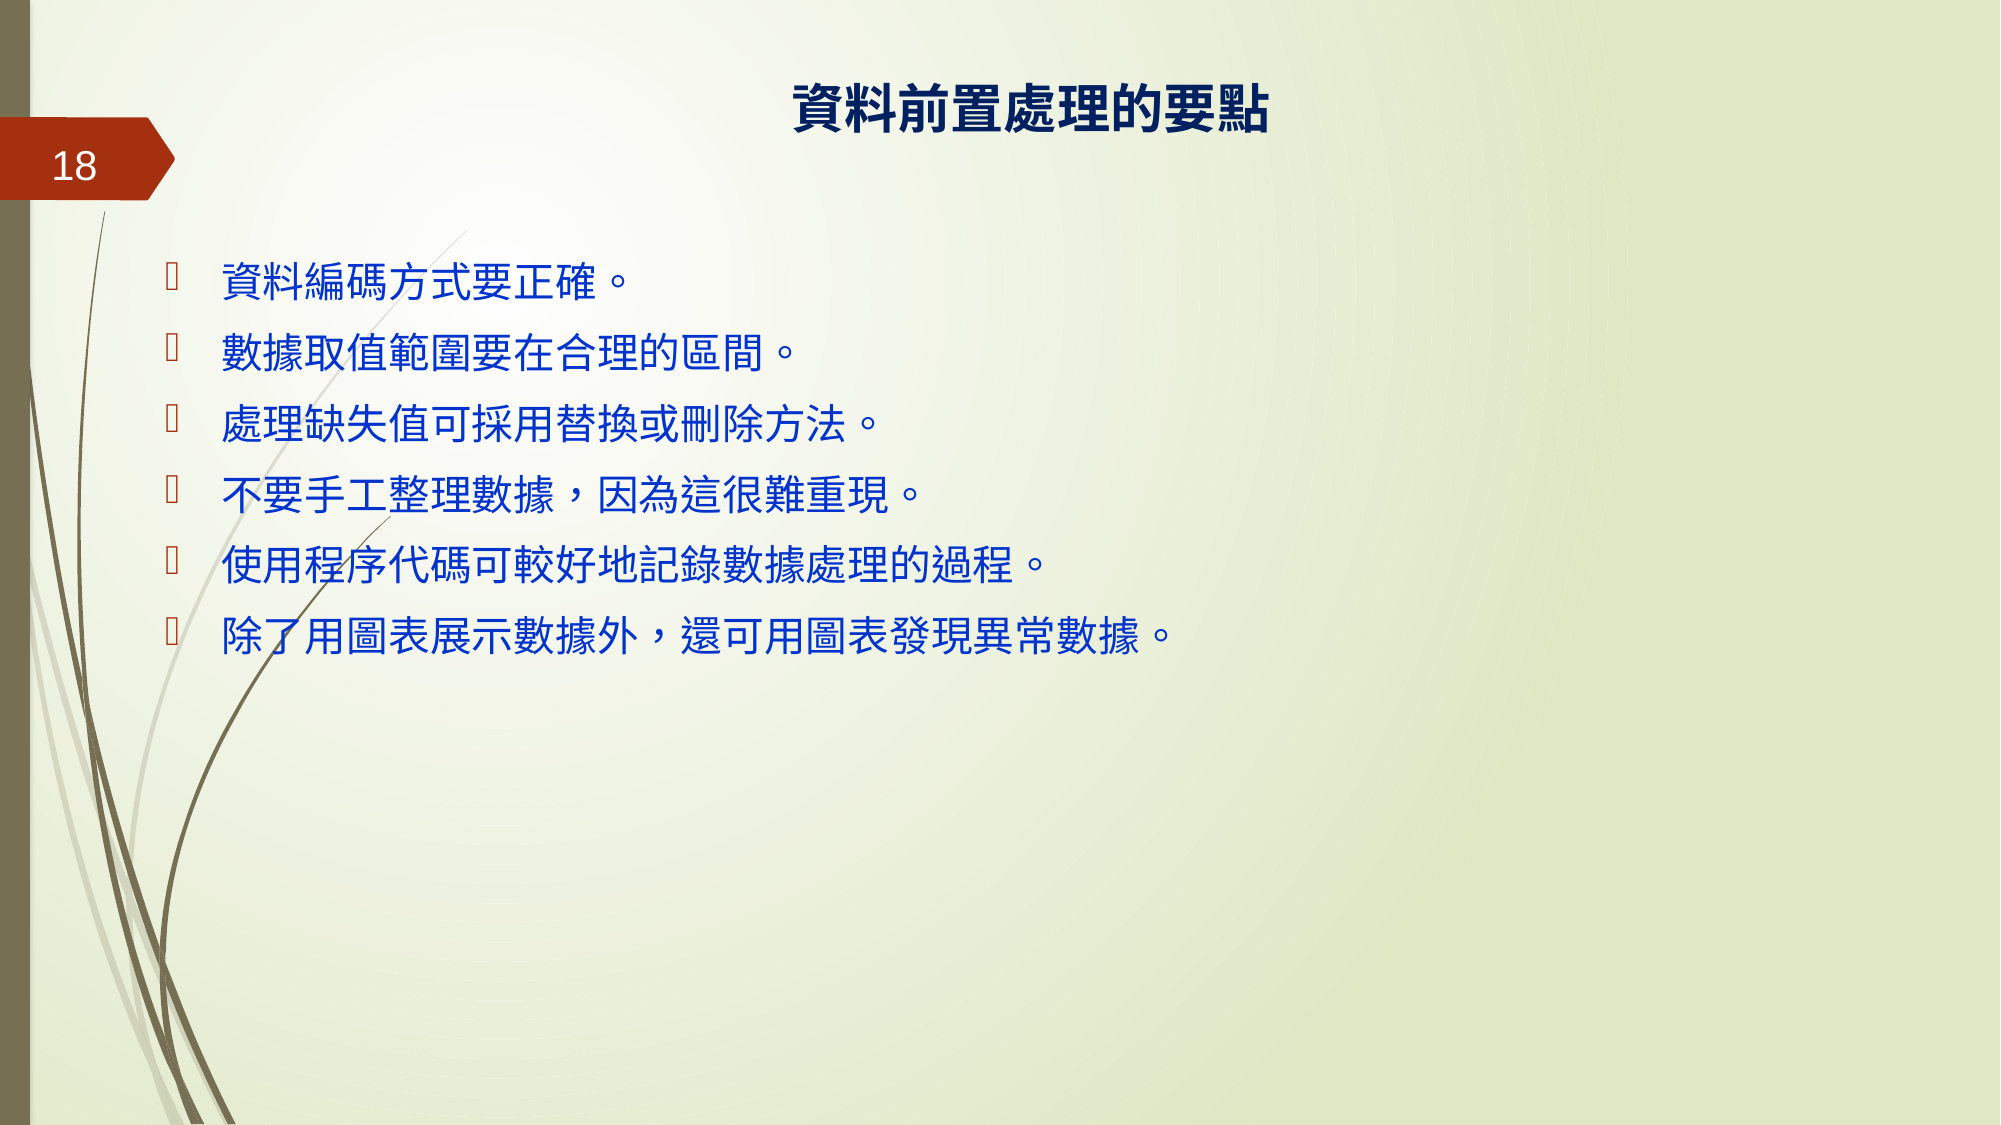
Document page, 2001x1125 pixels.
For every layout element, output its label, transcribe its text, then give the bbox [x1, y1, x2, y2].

slide_number 18 [11, 133, 113, 194]
title 資料前置處理的要點 [174, 68, 1888, 213]
list 資料編碼方式要正確。 數據取值範圍要在合理的區間。 處理缺失值可採用替換或刪除方法。 不要手工整理數據，因為這很難重現。 使用程序代碼可較好地記錄數據處理的過程。 除了用圖表展示數據外，還可用圖表發現異常數據。 [150, 248, 1888, 1057]
